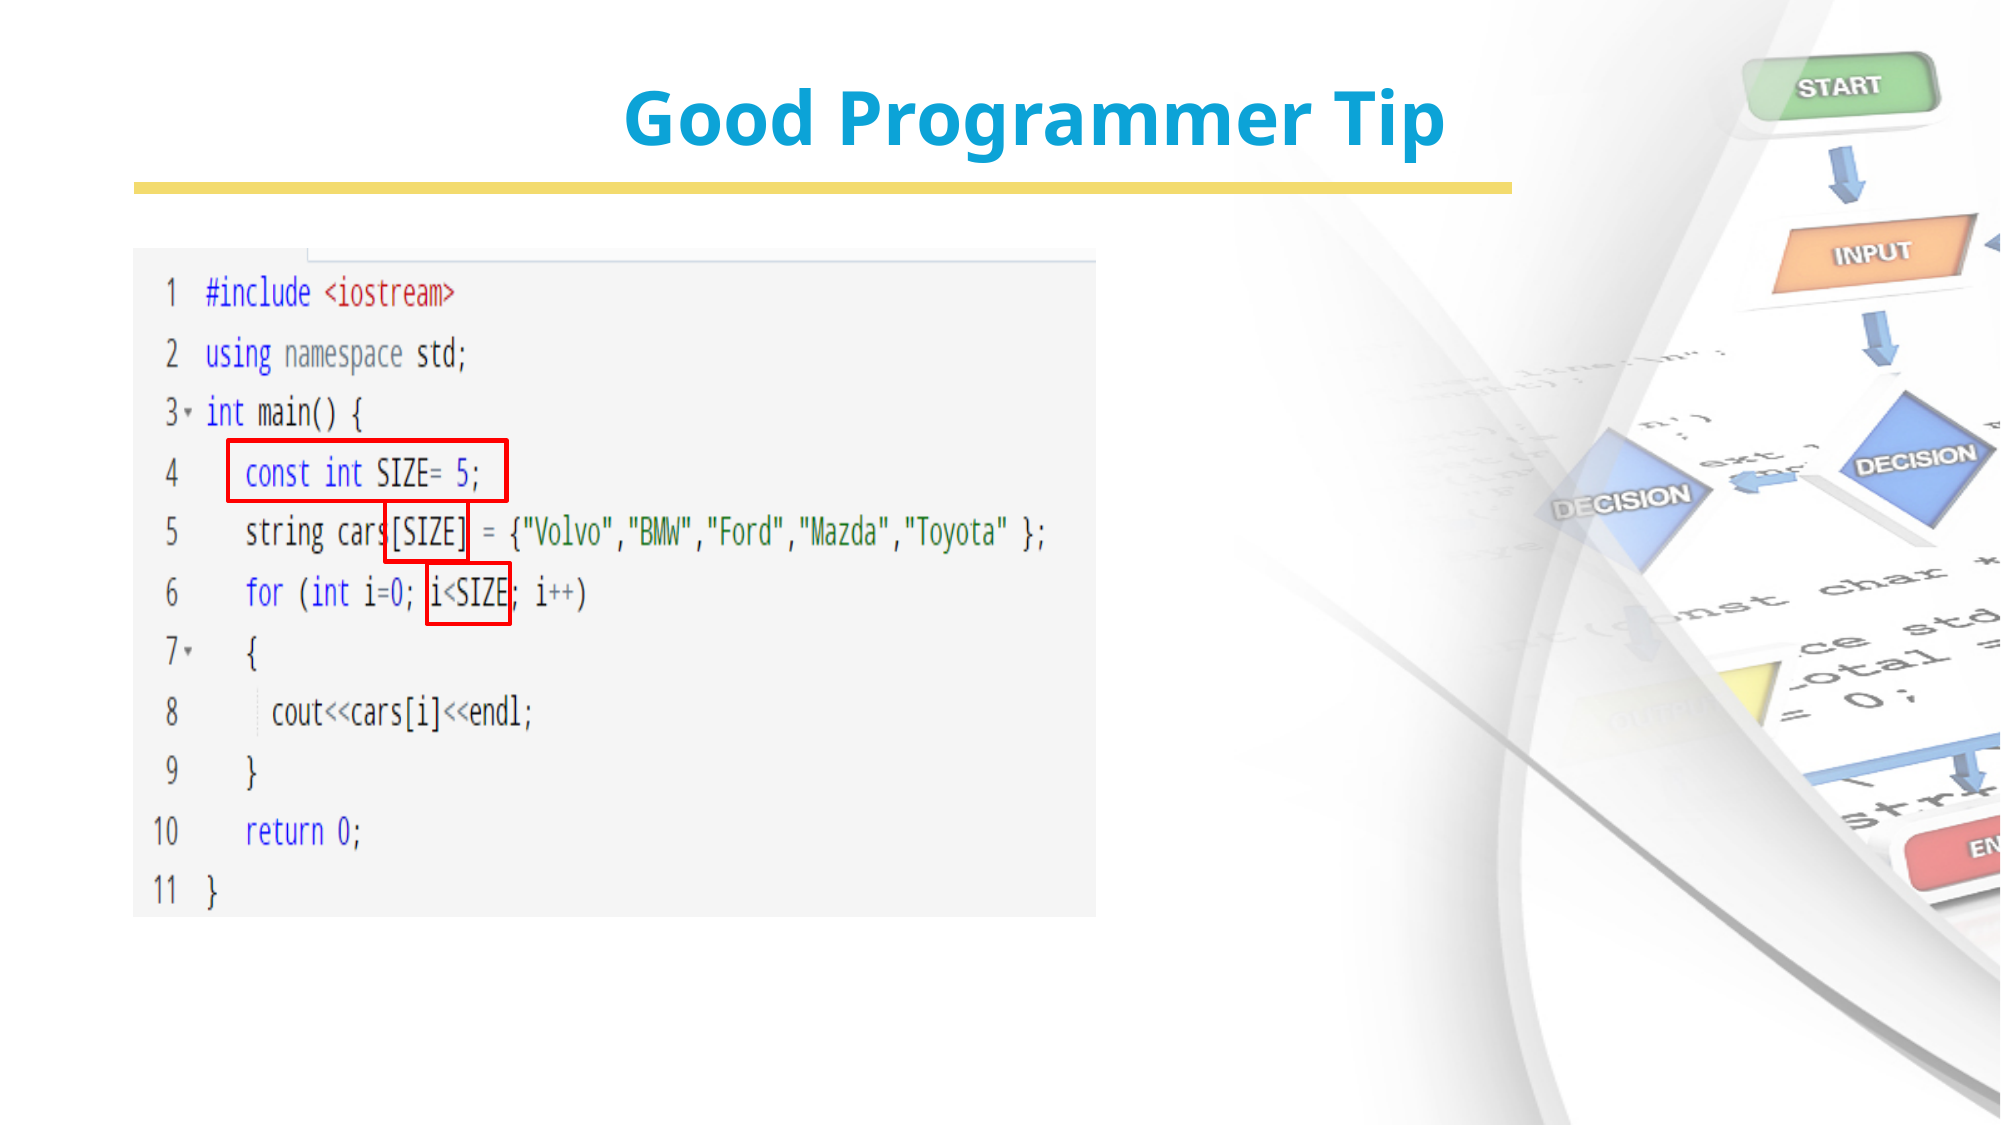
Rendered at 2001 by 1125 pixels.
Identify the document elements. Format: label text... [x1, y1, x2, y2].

text_box Good Programmer Tip [145, 44, 1926, 187]
picture [0, 0, 2001, 1125]
title [133, 42, 1914, 186]
